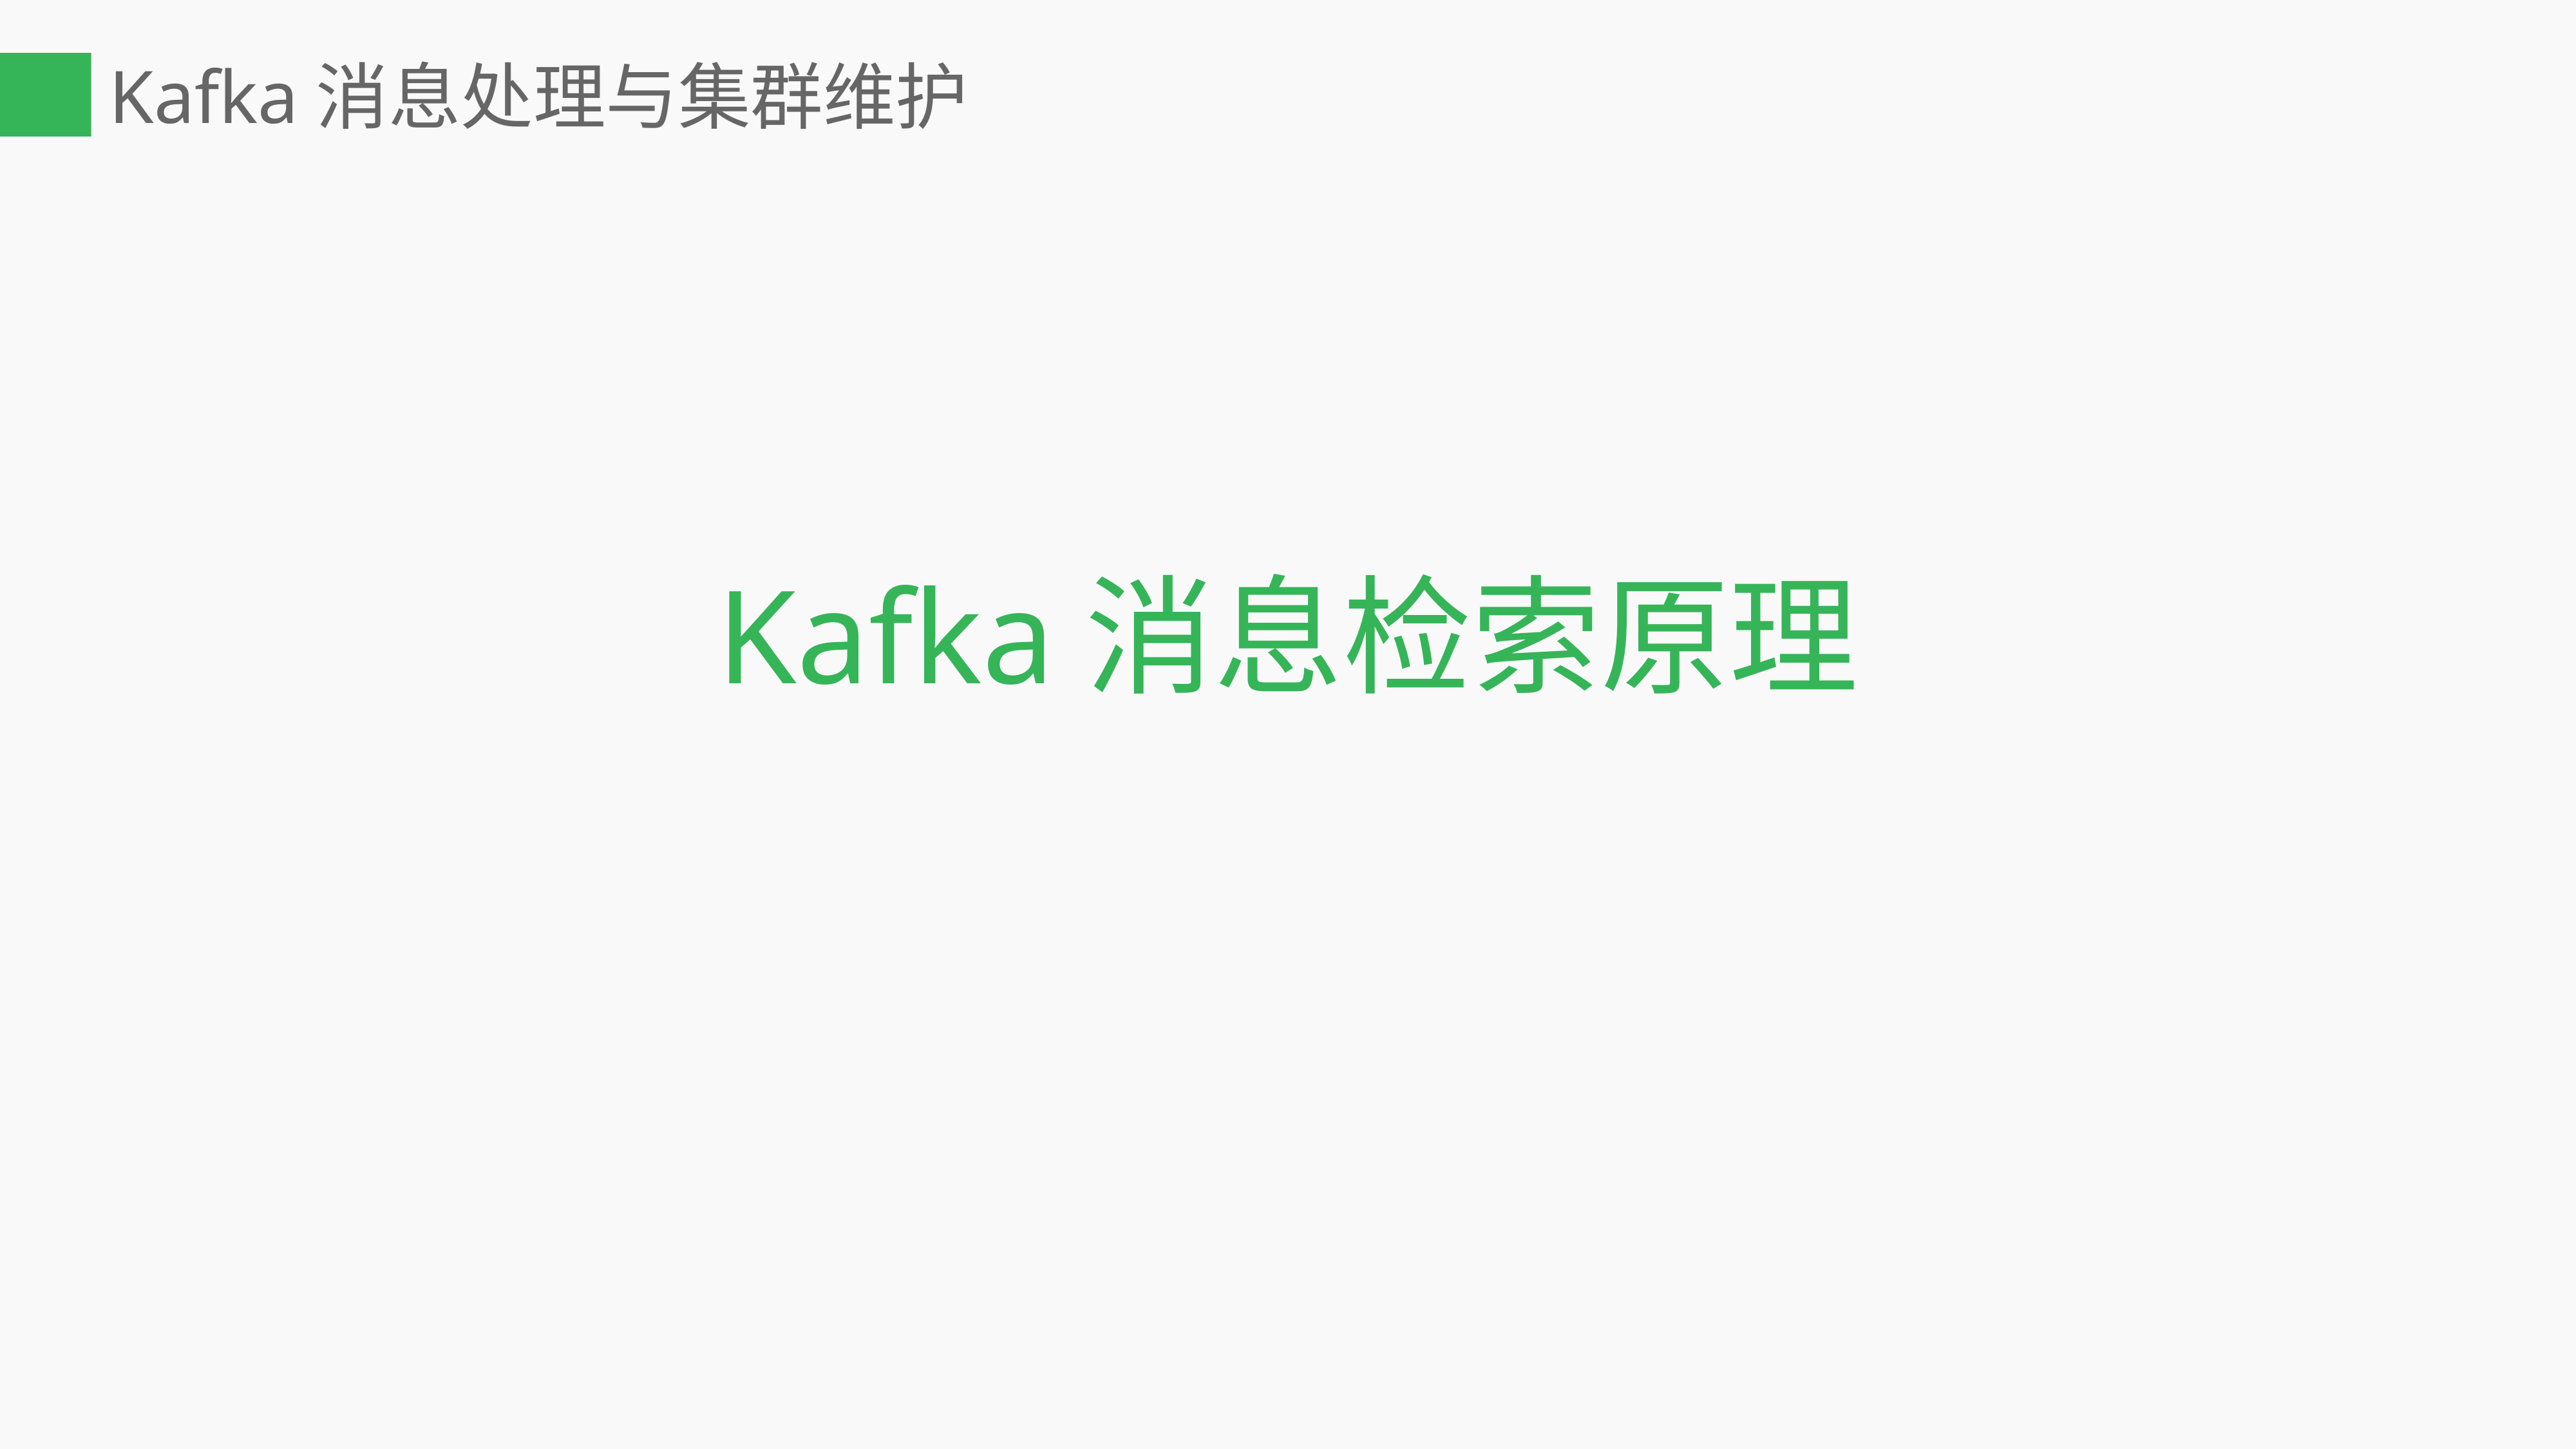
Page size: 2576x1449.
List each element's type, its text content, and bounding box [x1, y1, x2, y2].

text_box Kafka消息检索原理 [22, 517, 2553, 685]
text_box Kafka消息处理与集群维护 [109, 45, 2539, 144]
picture [0, 53, 91, 137]
